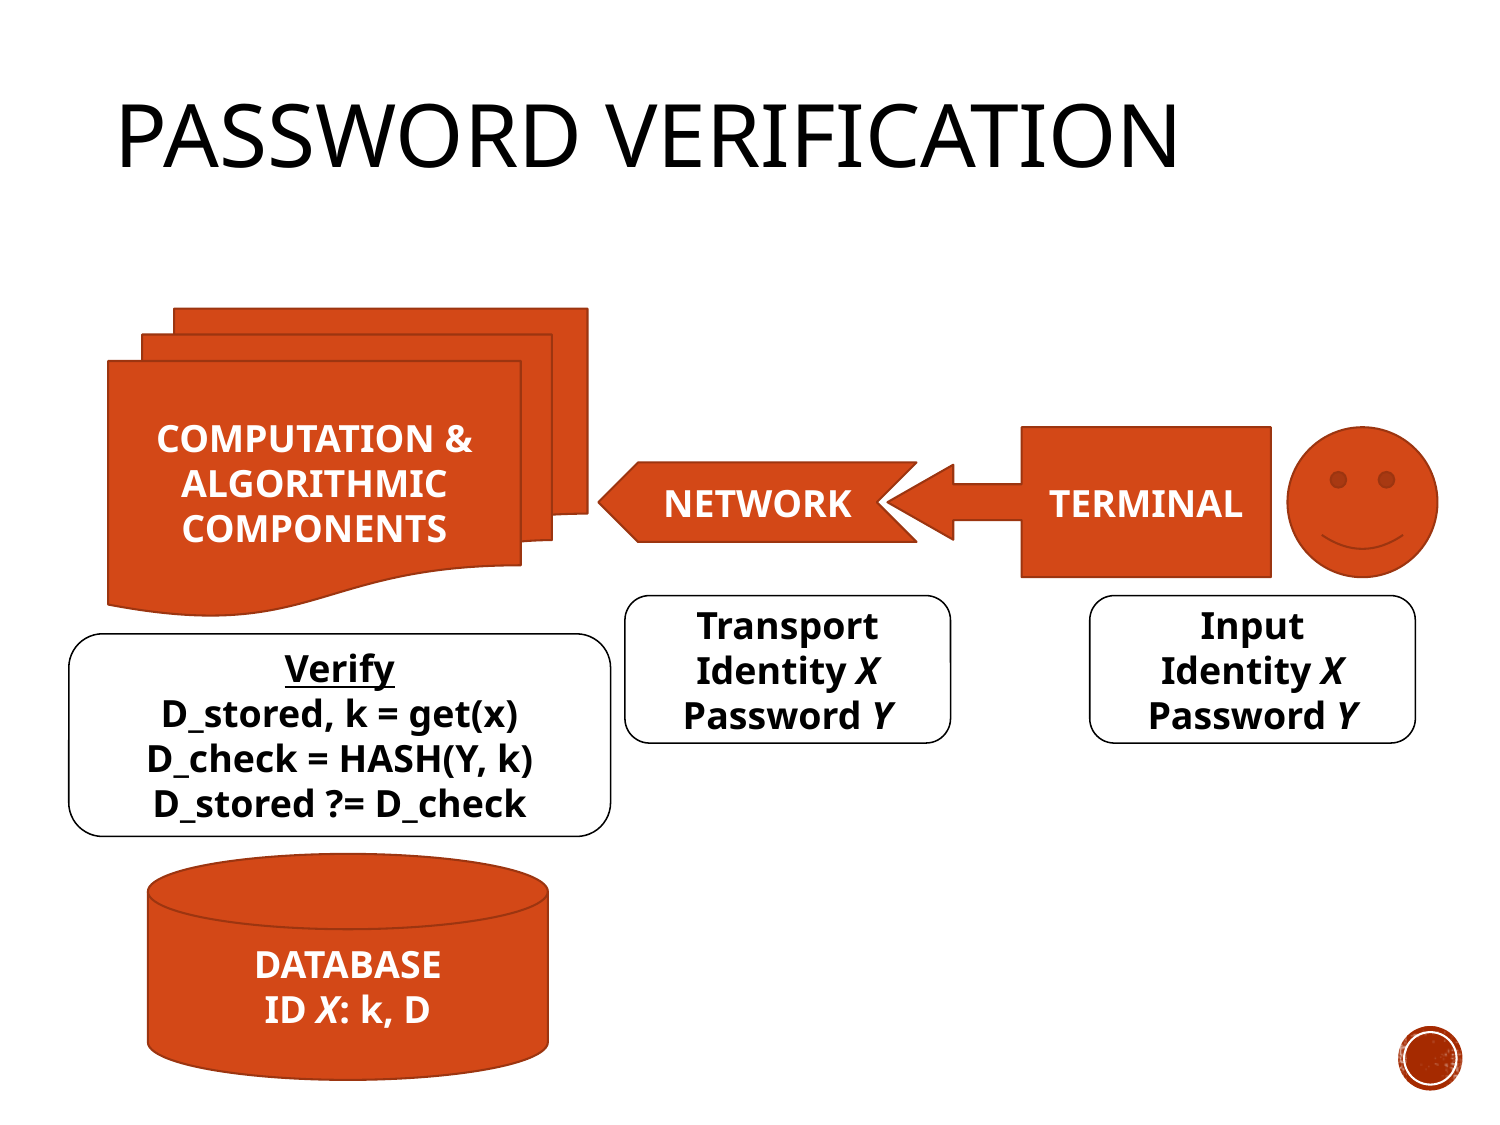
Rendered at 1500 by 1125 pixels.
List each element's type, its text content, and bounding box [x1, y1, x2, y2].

text_box Transport Identity X Password Y [624, 595, 951, 744]
text_box [1286, 426, 1439, 579]
text_box Verify D_stored, k = get(x) D_check = HASH(Y, k) D_stored ?= D_check [68, 633, 611, 837]
text_box TERMINAL [886, 426, 1272, 579]
text_box NETWORK [597, 461, 918, 543]
text_box DATABASE ID X: k, D [146, 852, 549, 1081]
text_box COMPUTATION & ALGORITHMIC COMPONENTS [107, 307, 589, 617]
text_box Input Identity X Password Y [1089, 595, 1416, 744]
title Password Verification [99, 45, 1400, 233]
